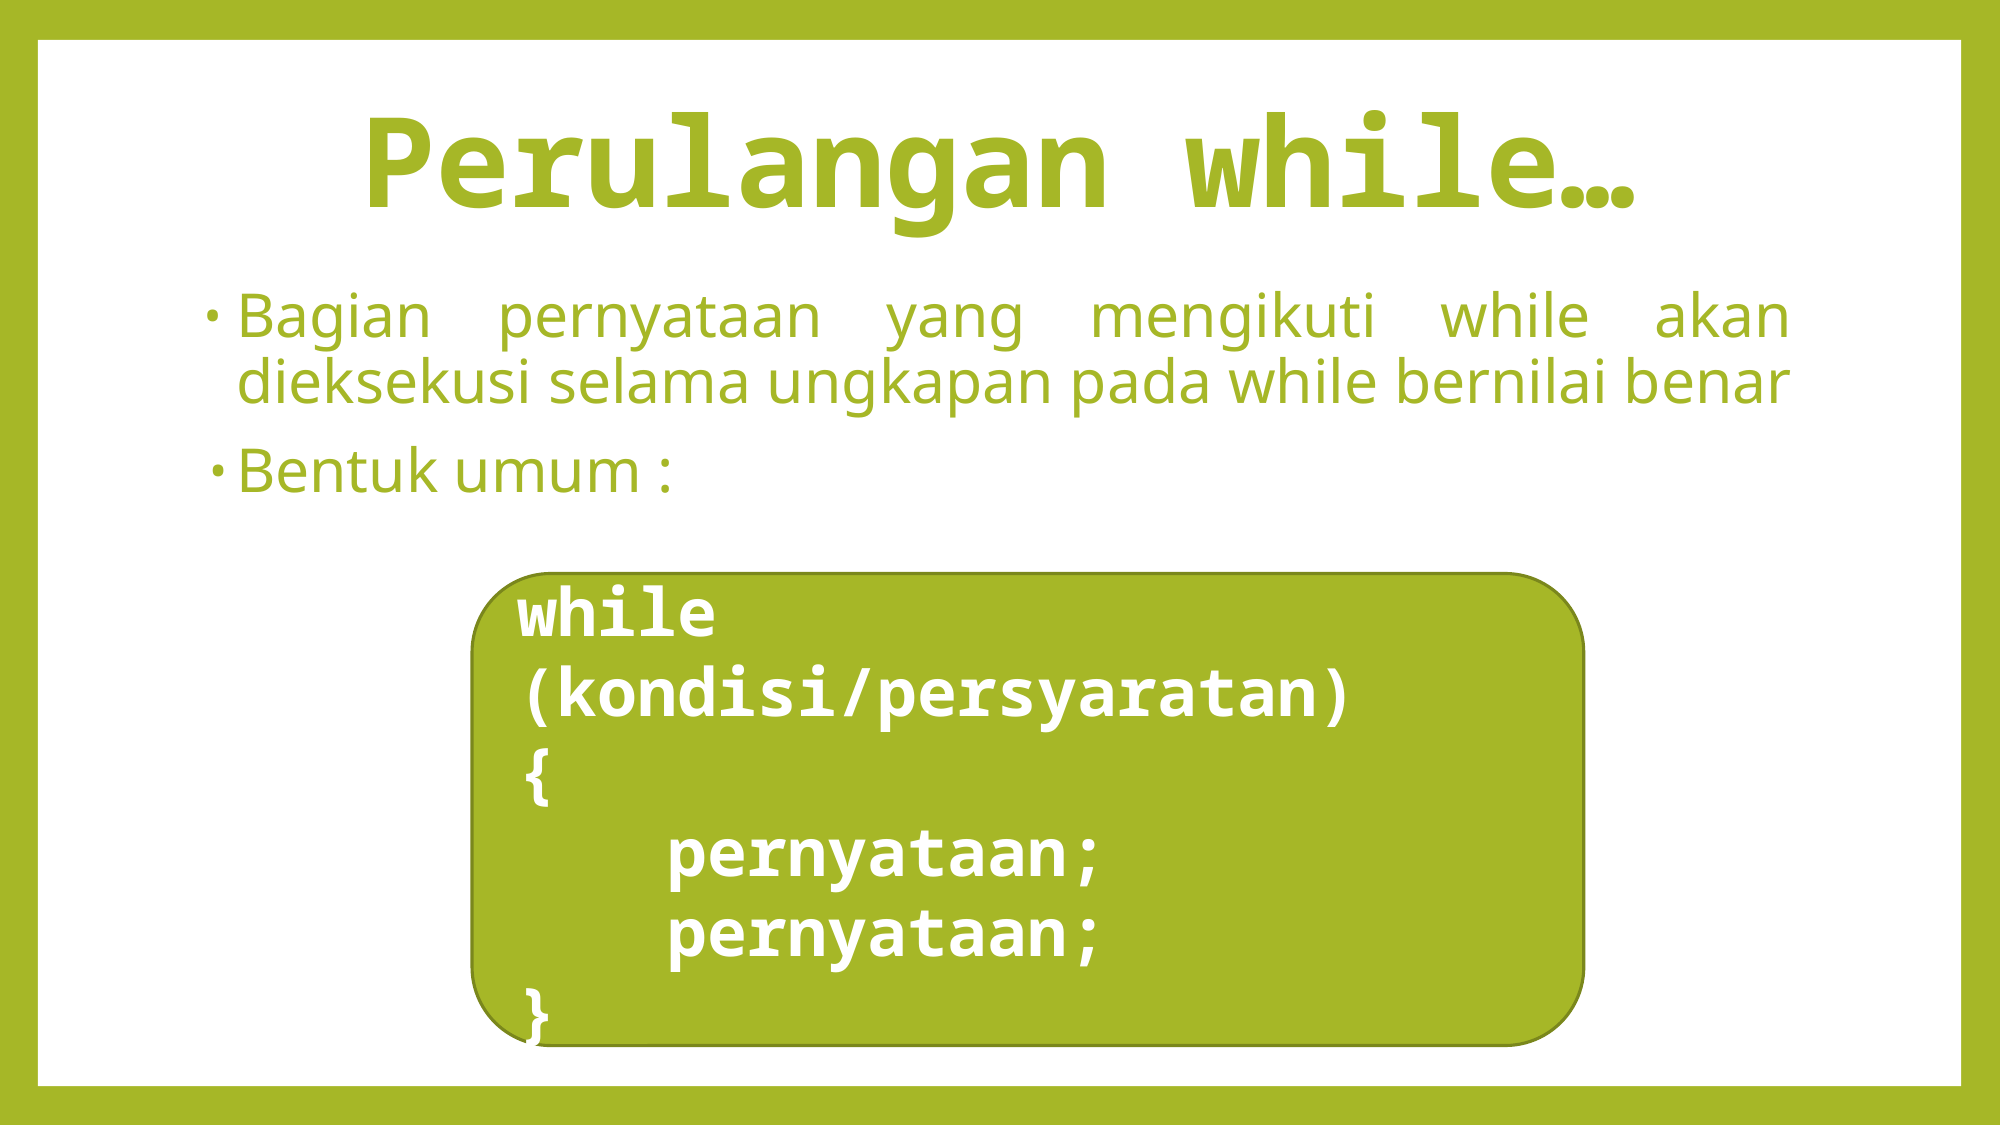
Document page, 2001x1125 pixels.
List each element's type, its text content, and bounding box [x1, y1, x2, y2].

list Bagian pernyataan yang mengikuti while akan dieksekusi selama ungkapan pada while bernilai benar Bentuk umum : [187, 277, 1808, 574]
title Perulangan while… [187, 55, 1808, 277]
text_box while (kondisi/persyaratan) { pernyataan; pernyataan; } [470, 571, 1586, 1048]
